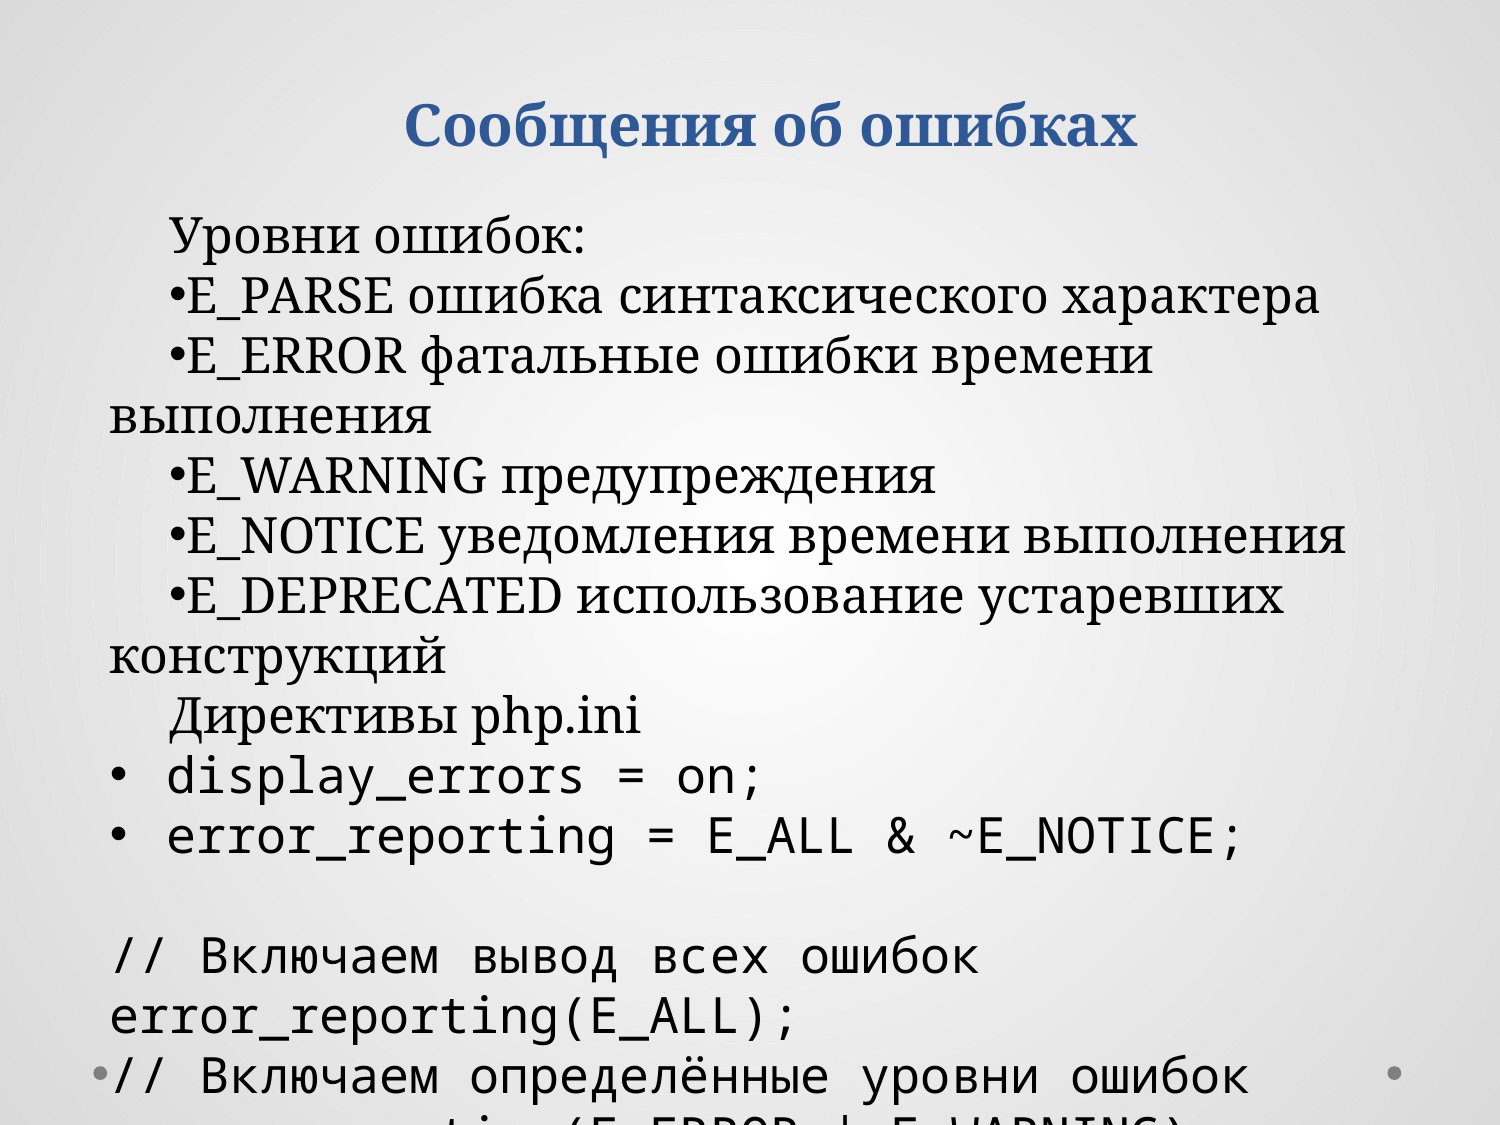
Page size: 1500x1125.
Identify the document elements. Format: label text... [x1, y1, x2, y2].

text_box Сообщения об ошибках [118, 80, 1424, 166]
text_box Уровни ошибок: E_PARSE ошибка синтаксического характера E_ERROR фатальные ошибки времени выполнения E_WARNING предупреждения E_NOTICE уведомления времени выполнения E_DEPRECATED использование устаревших конструкций Директивы php.ini display_errors = on; error_reporting = E_ALL & ~E_NOTICE; // Включаем вывод всех ошибок error_reporting(E_ALL); // Включаем определённые уровни ошибок error_reporting(E_ERROR | E_WARNING); [95, 196, 1436, 1125]
